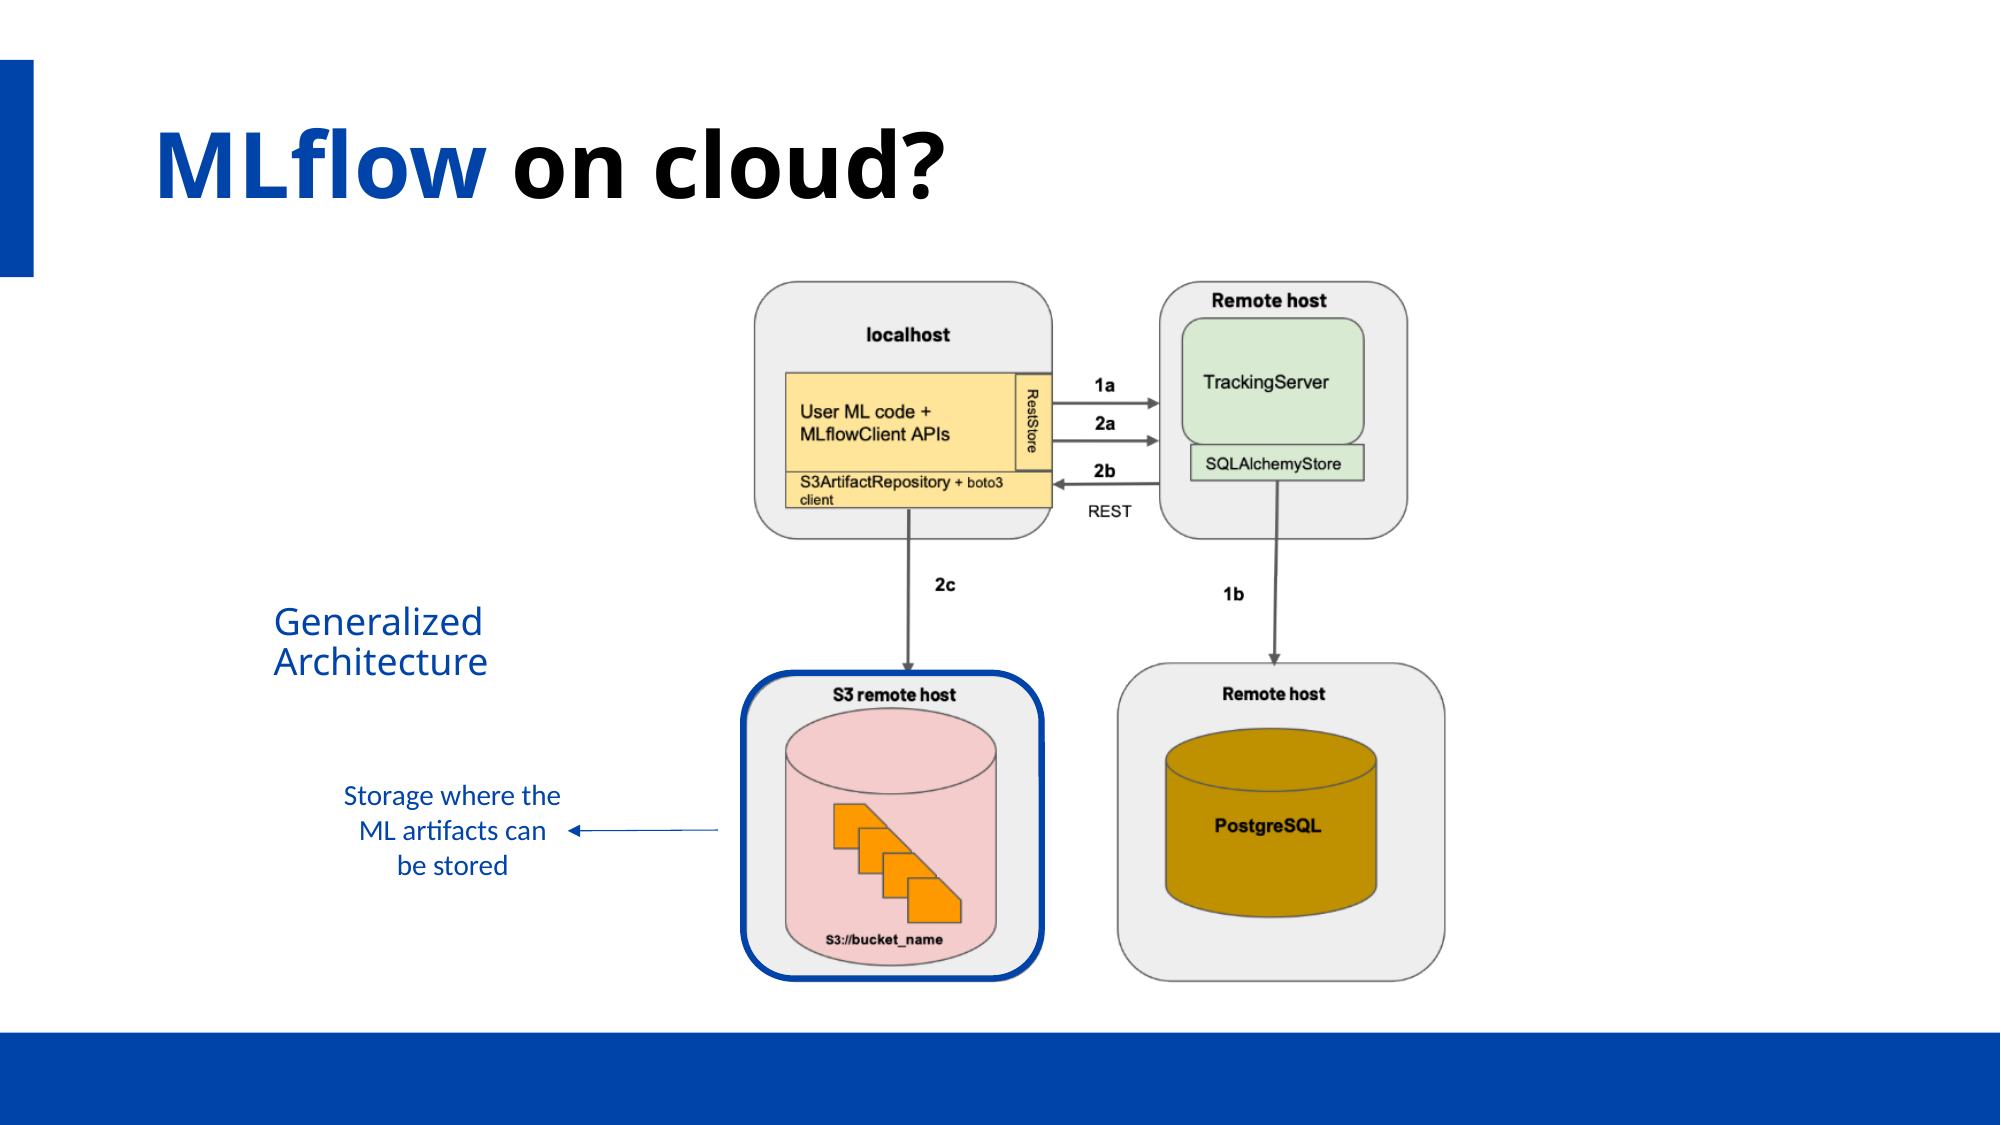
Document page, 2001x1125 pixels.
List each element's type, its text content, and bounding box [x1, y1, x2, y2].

text_box Generalized Architecture [258, 595, 661, 642]
title MLflow on cloud? [137, 59, 1863, 278]
text_box Storage where the ML artifacts can be stored [326, 769, 579, 889]
picture [661, 230, 1526, 1006]
